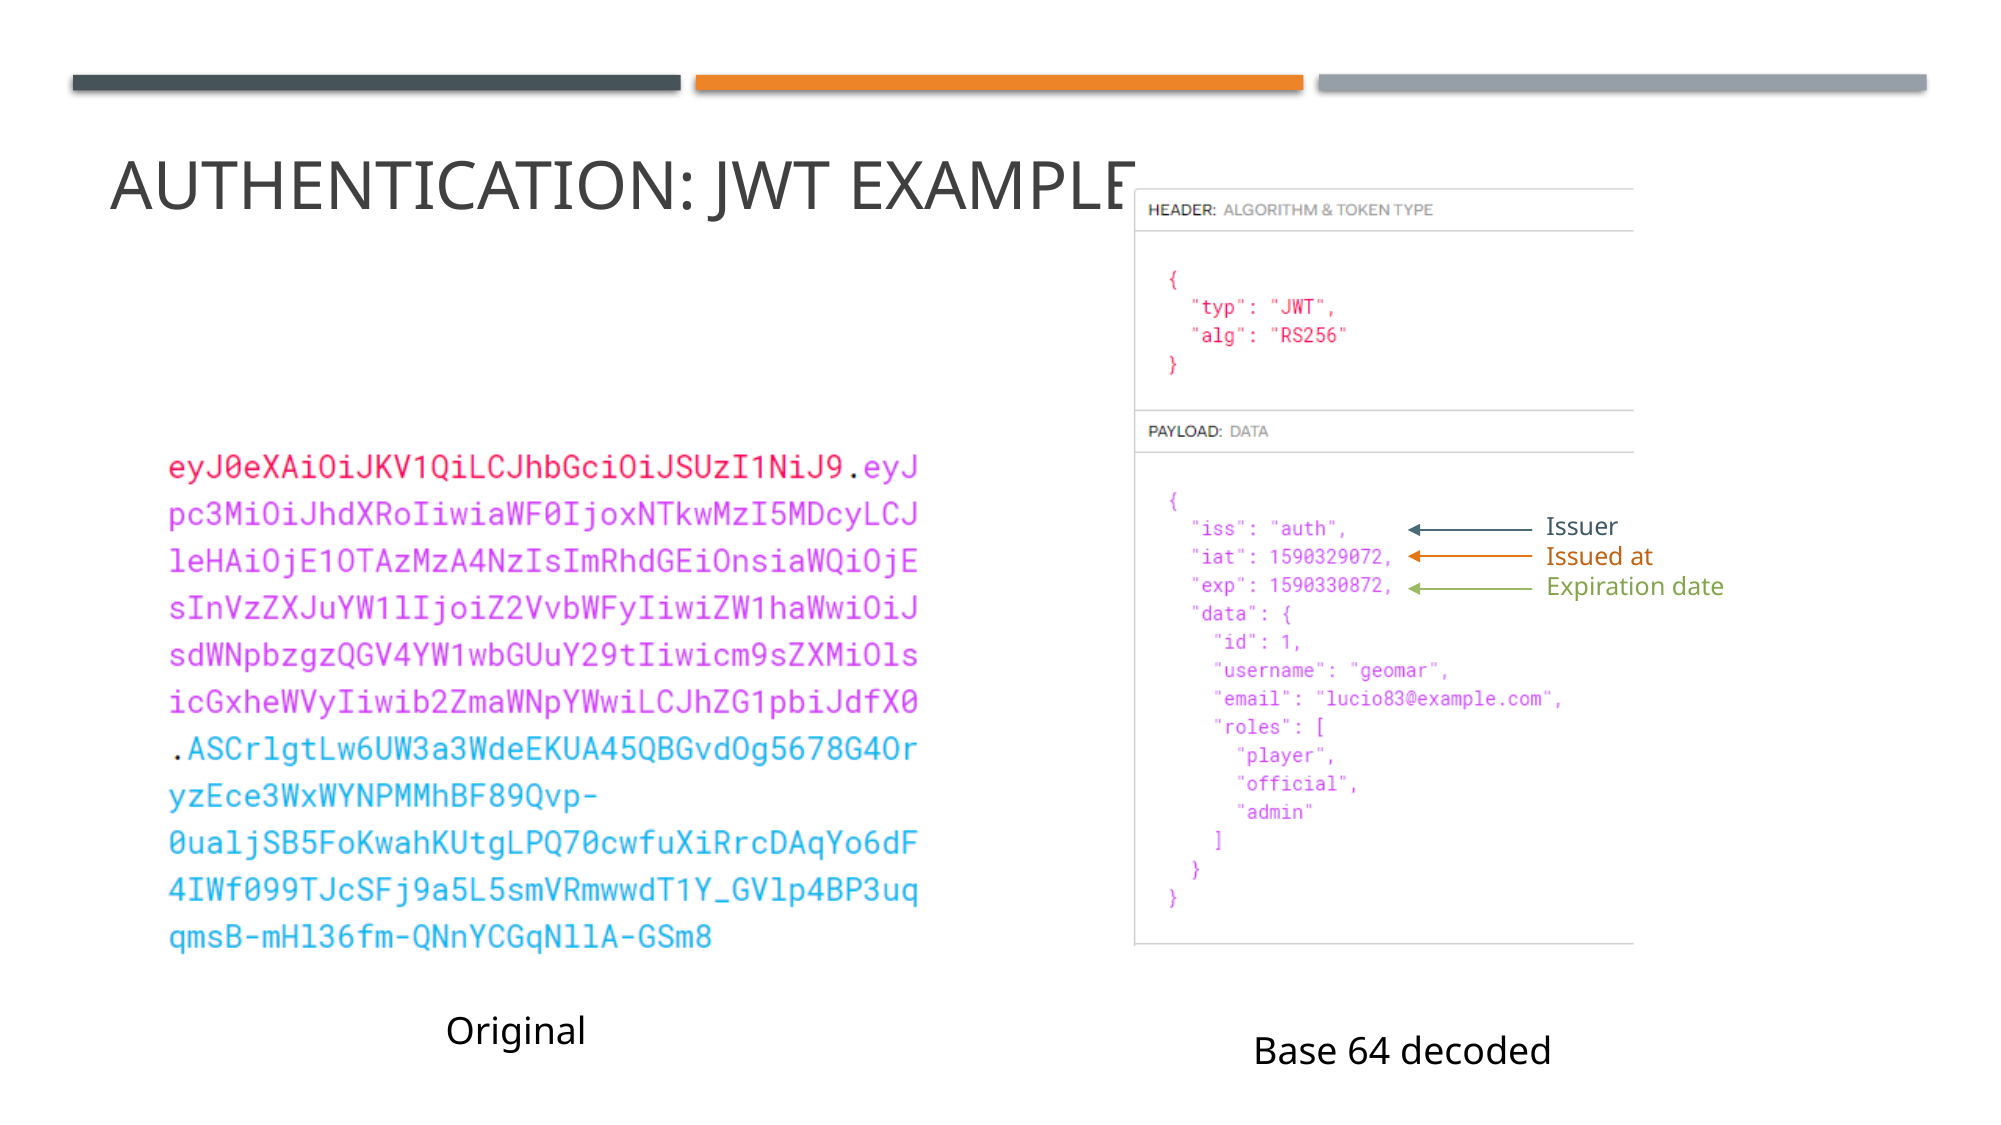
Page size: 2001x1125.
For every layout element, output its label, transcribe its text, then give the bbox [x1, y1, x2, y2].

text_box Original [430, 1031, 612, 1060]
text_box Issuer Issued at Expiration date [1641, 503, 1770, 608]
picture [150, 411, 968, 1021]
text_box Base 64 decoded [1238, 1019, 1578, 1080]
title AUTHENTICATION: JWT Example [95, 115, 1905, 311]
picture [1121, 178, 1635, 947]
